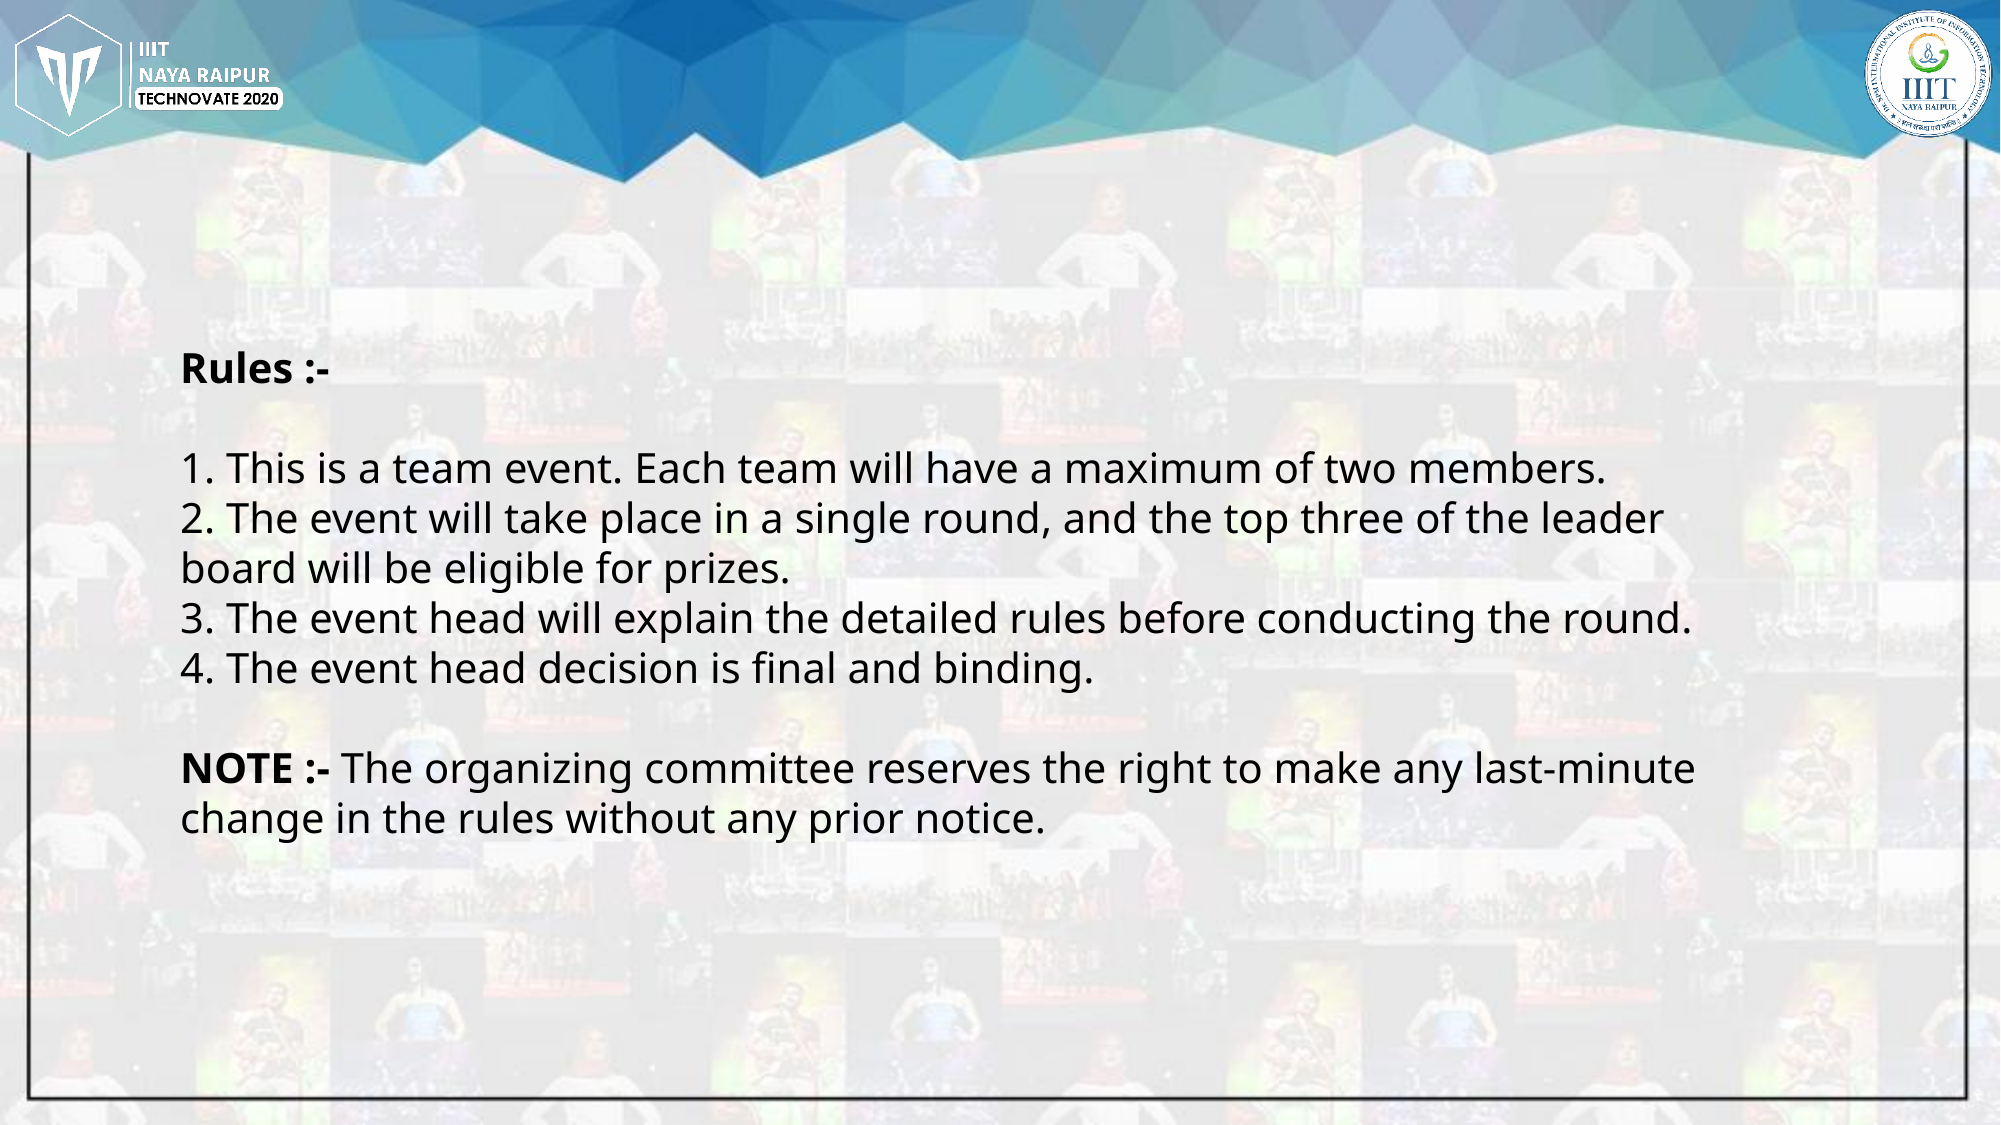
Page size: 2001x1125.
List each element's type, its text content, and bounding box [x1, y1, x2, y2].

text_box Rules :- 1. This is a team event. Each team will have a maximum of two members. 2. The event will take place in a single round, and the top three of the leader board will be eligible for prizes. 3. The event head will explain the detailed rules before conducting the round. 4. The event head decision is final and binding. NOTE :- The organizing committee reserves the right to make any last-minute change in the rules without any prior notice. [165, 207, 1807, 976]
picture [0, 0, 2001, 1125]
